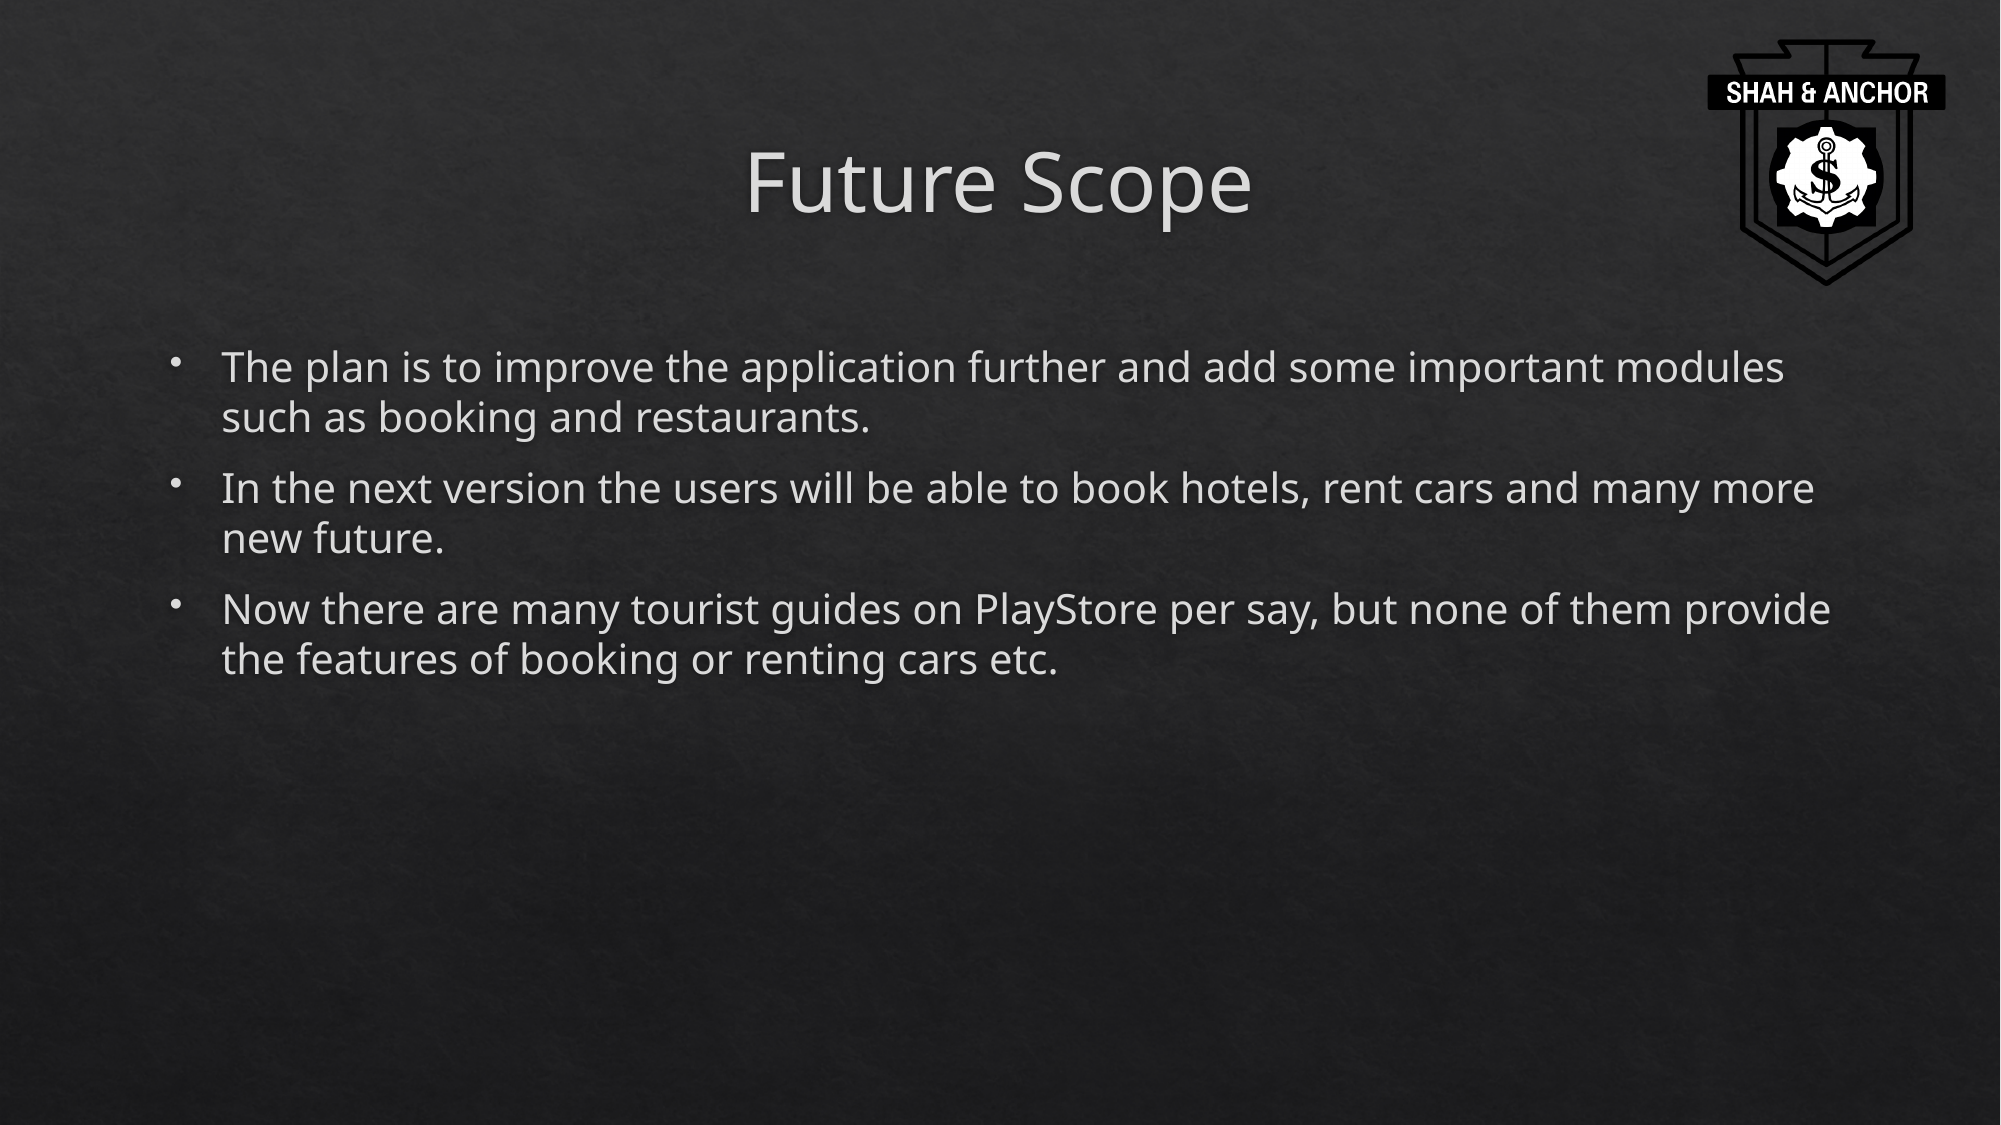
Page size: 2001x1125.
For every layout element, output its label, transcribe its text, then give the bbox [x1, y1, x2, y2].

picture [1701, 25, 1952, 291]
list The plan is to improve the application further and add some important modules such as booking and restaurants. In the next version the users will be able to book hotels, rent cars and many more new future. Now there are many tourist guides on PlayStore per say, but none of them provide the features of booking or renting cars etc. [149, 333, 1849, 1000]
title Future Scope [149, 99, 1693, 260]
